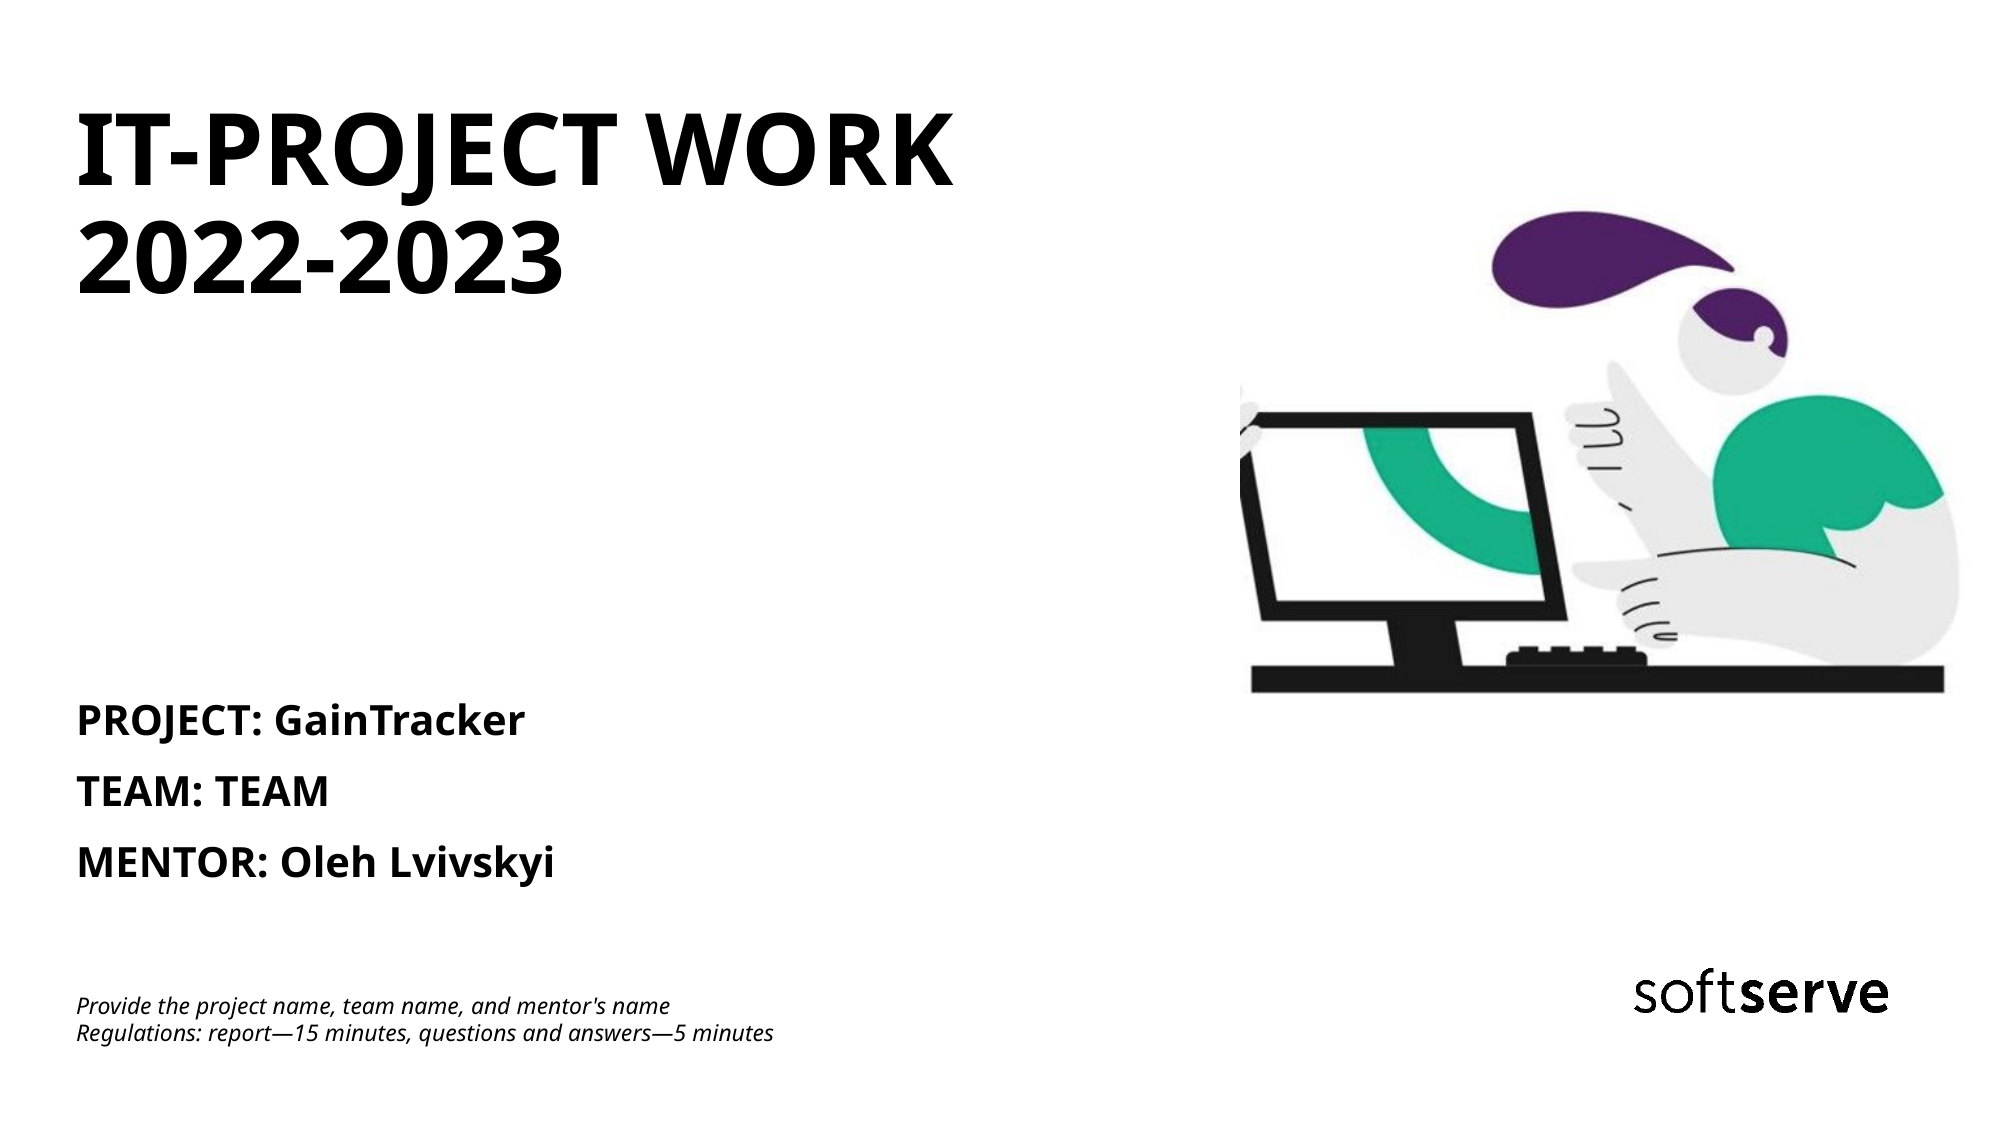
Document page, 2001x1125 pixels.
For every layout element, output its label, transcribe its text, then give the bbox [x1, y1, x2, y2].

title IT-PROJECT WORK 2022-2023 [76, 71, 1240, 343]
picture [1634, 968, 1888, 1013]
list PROJECT: GainTracker TEAM: TEAM MENTOR: Oleh Lvivskyi Provide the project name, team name, and mentor's name Regulations: report—15 minutes, questions and answers—5 minutes [76, 686, 1030, 910]
picture [1240, 5, 2000, 698]
